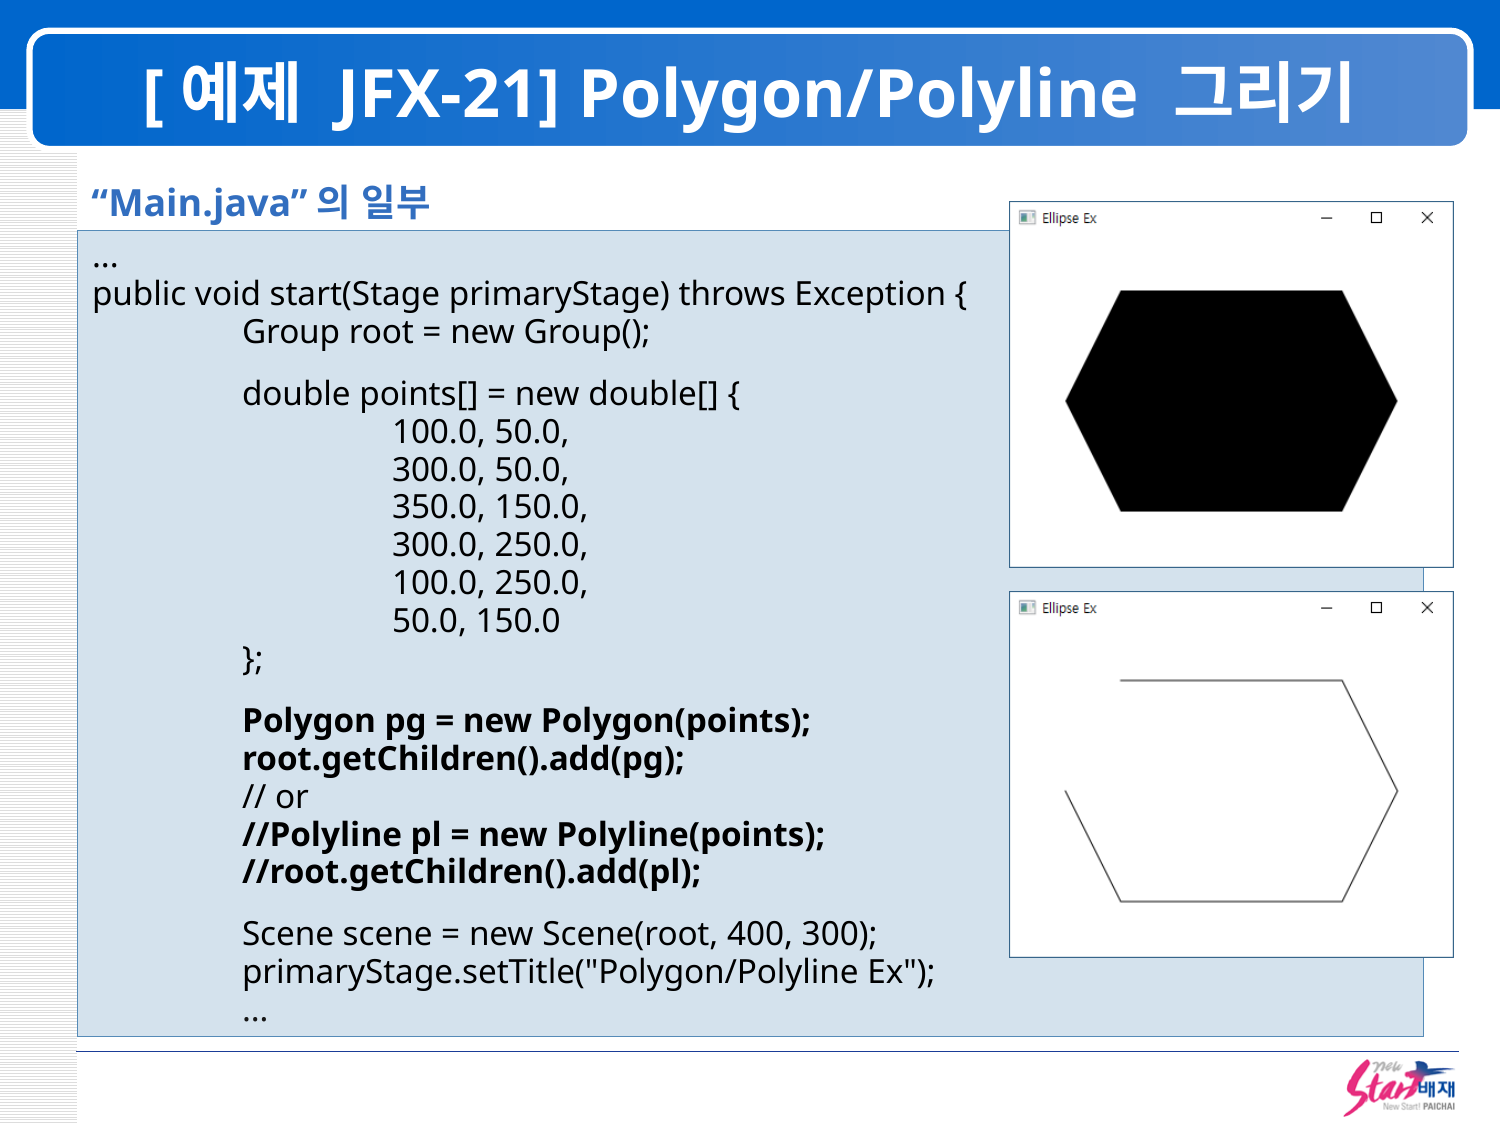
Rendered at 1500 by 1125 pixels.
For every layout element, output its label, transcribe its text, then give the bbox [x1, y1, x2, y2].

picture [1009, 591, 1454, 959]
picture [1340, 1052, 1459, 1124]
text_box ... public void start(Stage primaryStage) throws Exception { Group root = new Group(); double points[] = new double[] { 100.0, 50.0, 300.0, 50.0, 350.0, 150.0, 300.0, 250.0, 100.0, 250.0, 50.0, 150.0 }; Polygon pg = new Polygon(points); root.getChildren().add(pg); // or //Polyline pl = new Polyline(points); //root.getChildren().add(pl); Scene scene = new Scene(root, 400, 300); primaryStage.setTitle("Polygon/Polyline Ex"); … [77, 230, 1424, 1037]
text_box “Main.java”의 일부 [76, 171, 750, 231]
title [예제 JFX-21] Polygon/Polyline 그리기 [41, 44, 1459, 138]
picture [1009, 201, 1454, 569]
